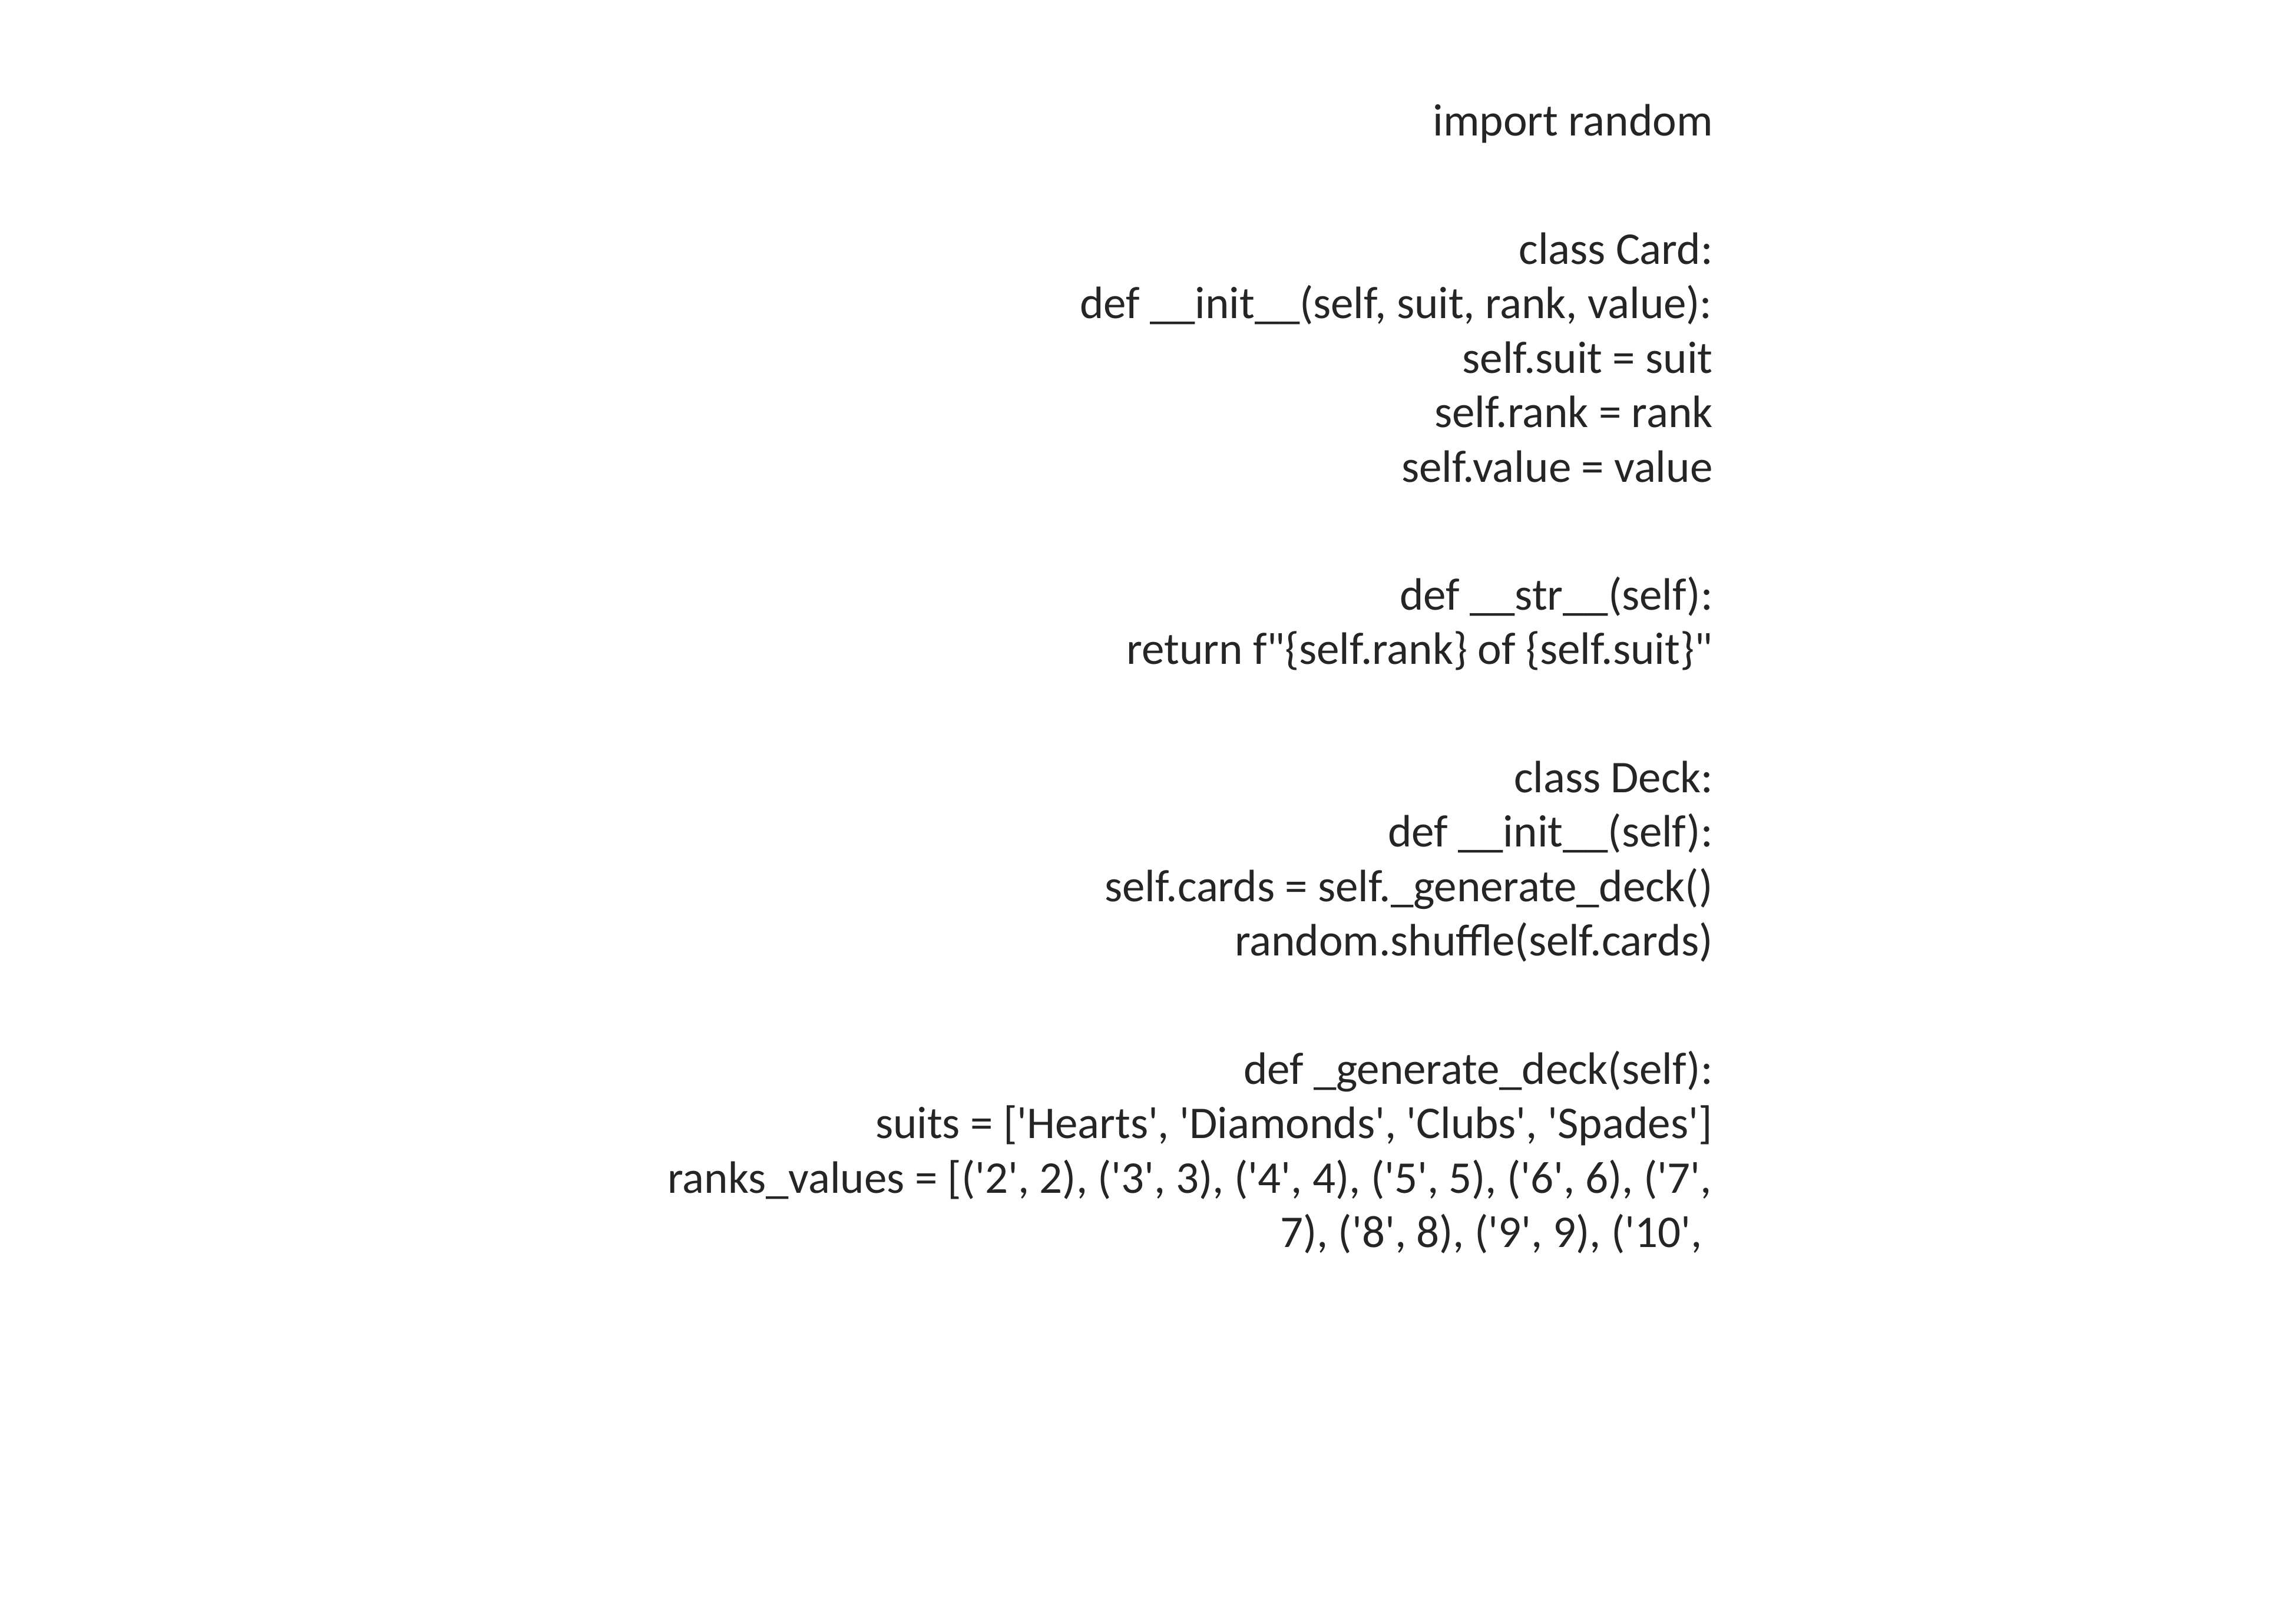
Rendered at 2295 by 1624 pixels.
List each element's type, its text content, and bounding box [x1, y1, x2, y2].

text_box import random class Card: def __init__(self, suit, rank, value): self.suit = suit self.rank = rank self.value = value def __str__(self): return f"{self.rank} of {self.suit}" class Deck: def __init__(self): self.cards = self._generate_deck() random.shuffle(self.cards) def _generate_deck(self): suits = ['Hearts', 'Diamonds', 'Clubs', 'Spades'] ranks_values = [('2', 2), ('3', 3), ('4', 4), ('5', 5), ('6', 6), ('7', 7), ('8', 8), ('9', 9), ('10', [573, 70, 1722, 1624]
